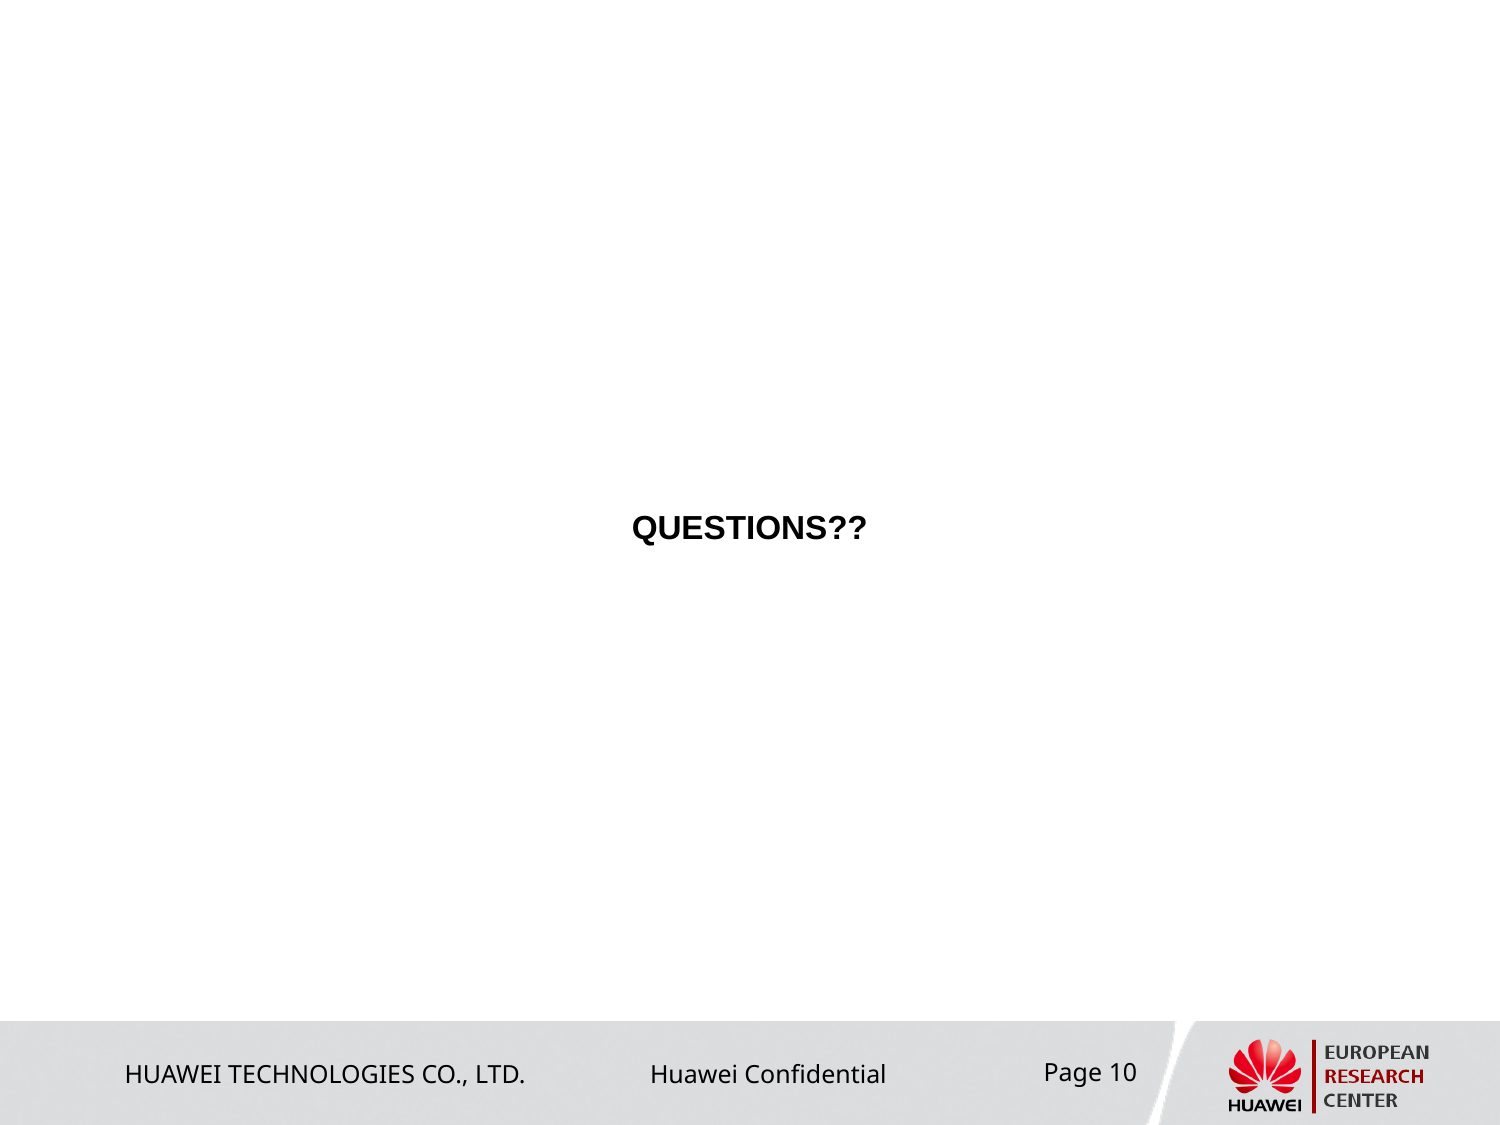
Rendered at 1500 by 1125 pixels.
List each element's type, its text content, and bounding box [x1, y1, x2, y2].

picture [0, 1021, 1500, 1125]
list QUESTIONS?? [64, 148, 1436, 1012]
